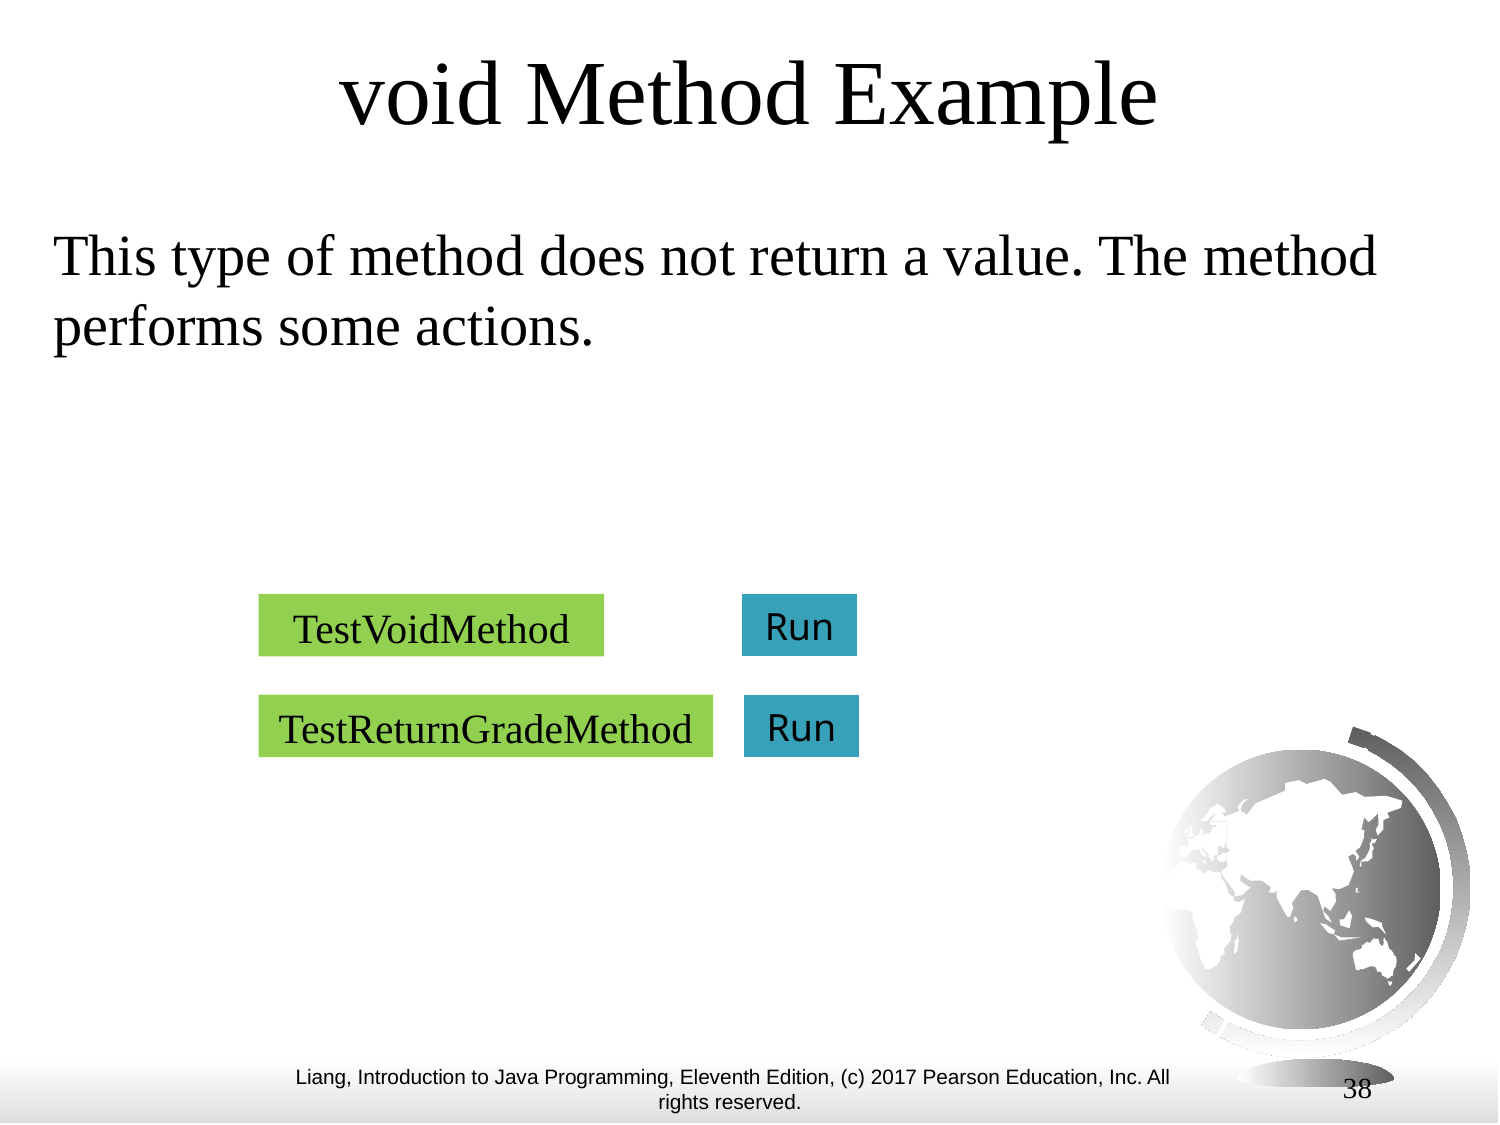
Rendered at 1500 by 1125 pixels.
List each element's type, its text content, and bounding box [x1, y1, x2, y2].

text_box TestVoidMethod [258, 593, 605, 657]
text_box Run [744, 694, 859, 758]
text_box TestReturnGradeMethod [258, 694, 714, 758]
title void Method Example [112, 37, 1388, 138]
text_box Run [742, 593, 858, 657]
text_box This type of method does not return a value. The method performs some actions. [38, 209, 1426, 748]
slide_number 38 [1074, 1049, 1388, 1125]
